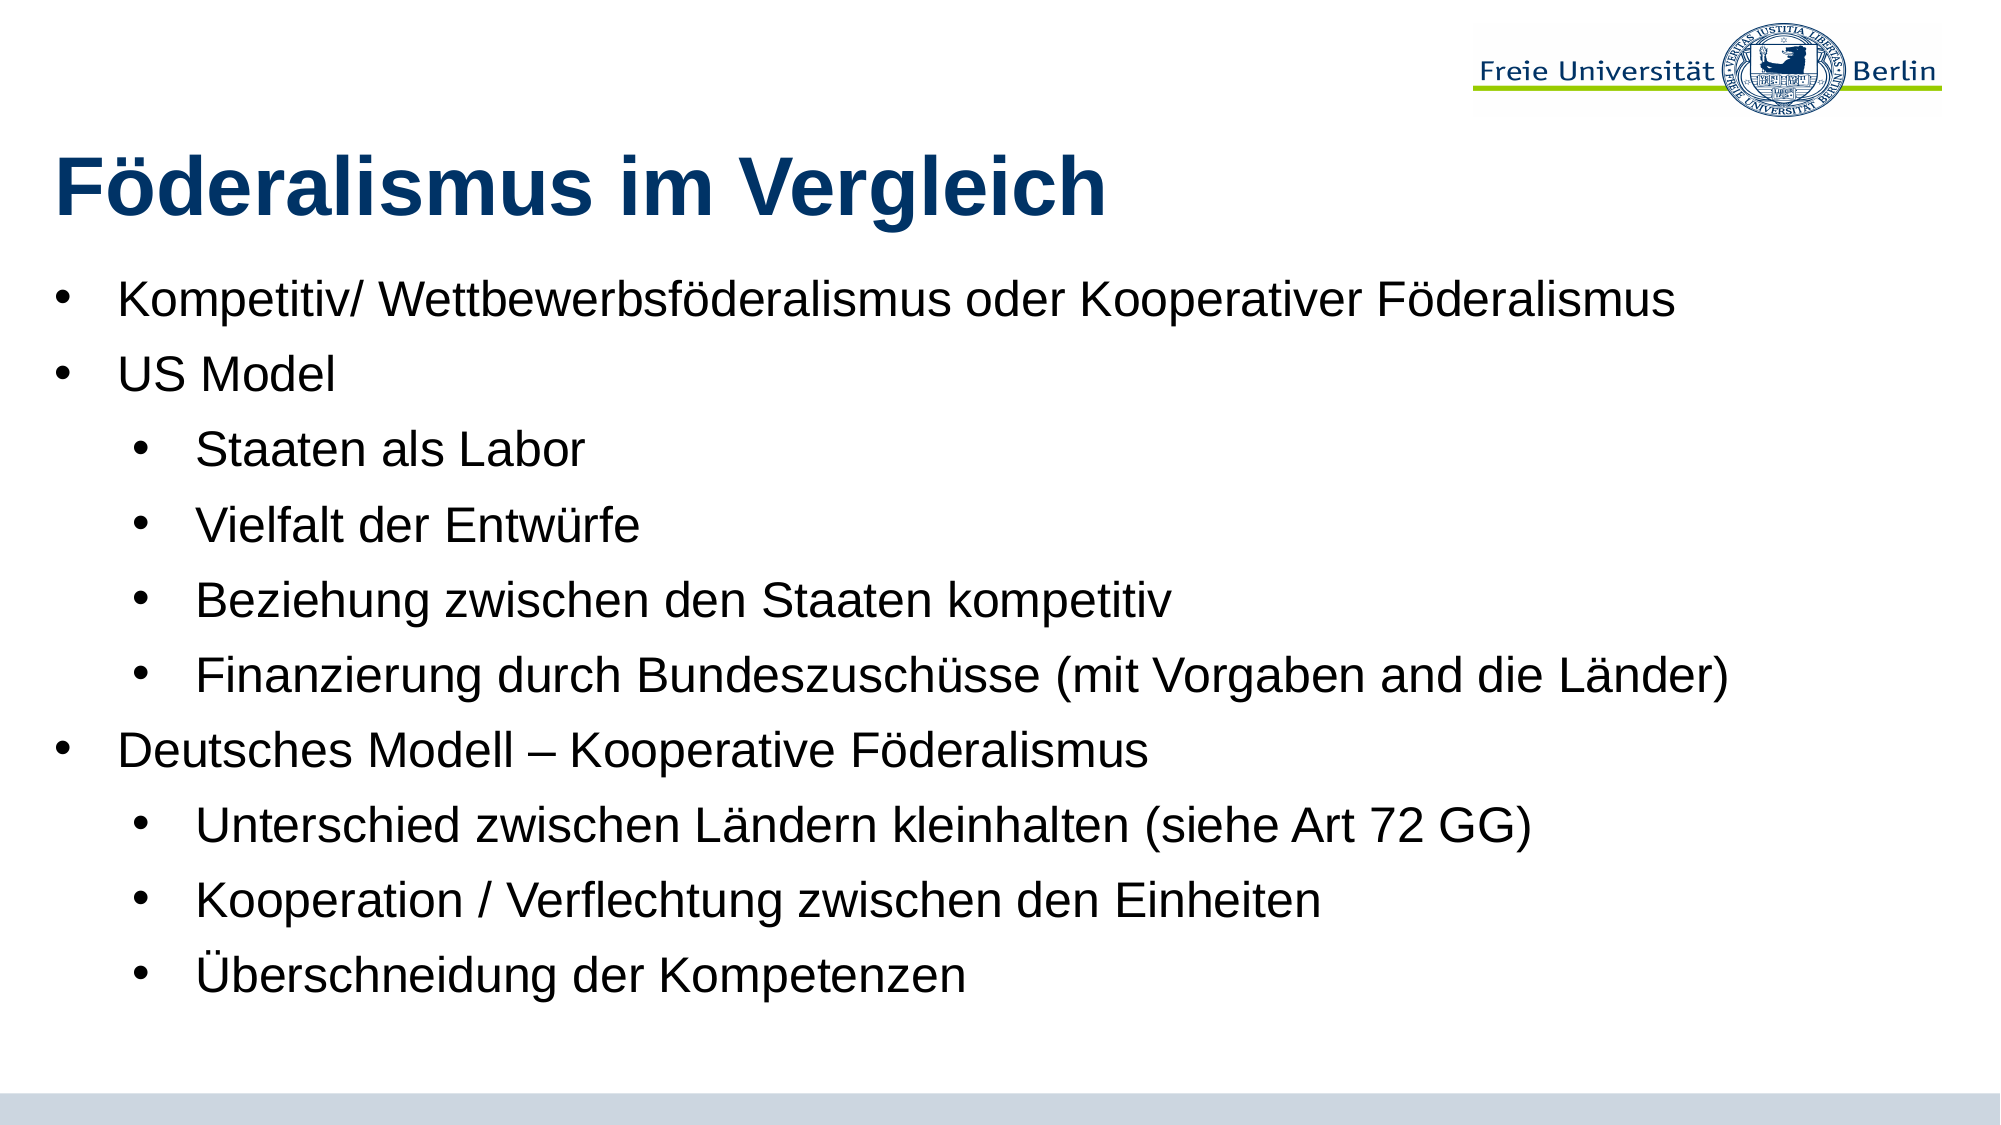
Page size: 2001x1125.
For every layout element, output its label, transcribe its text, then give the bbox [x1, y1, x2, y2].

list Kompetitiv/ Wettbewerbsföderalismus oder Kooperativer Föderalismus US Model Staaten als Labor Vielfalt der Entwürfe Beziehung zwischen den Staaten kompetitiv Finanzierung durch Bundeszuschüsse (mit Vorgaben and die Länder) Deutsches Modell – Kooperative Föderalismus Unterschied zwischen Ländern kleinhalten (siehe Art 72 GG) Kooperation / Verflechtung zwischen den Einheiten Überschneidung der Kompetenzen [54, 265, 1946, 1064]
title Föderalismus im Vergleich [54, 154, 1946, 226]
picture [1473, 23, 1942, 117]
